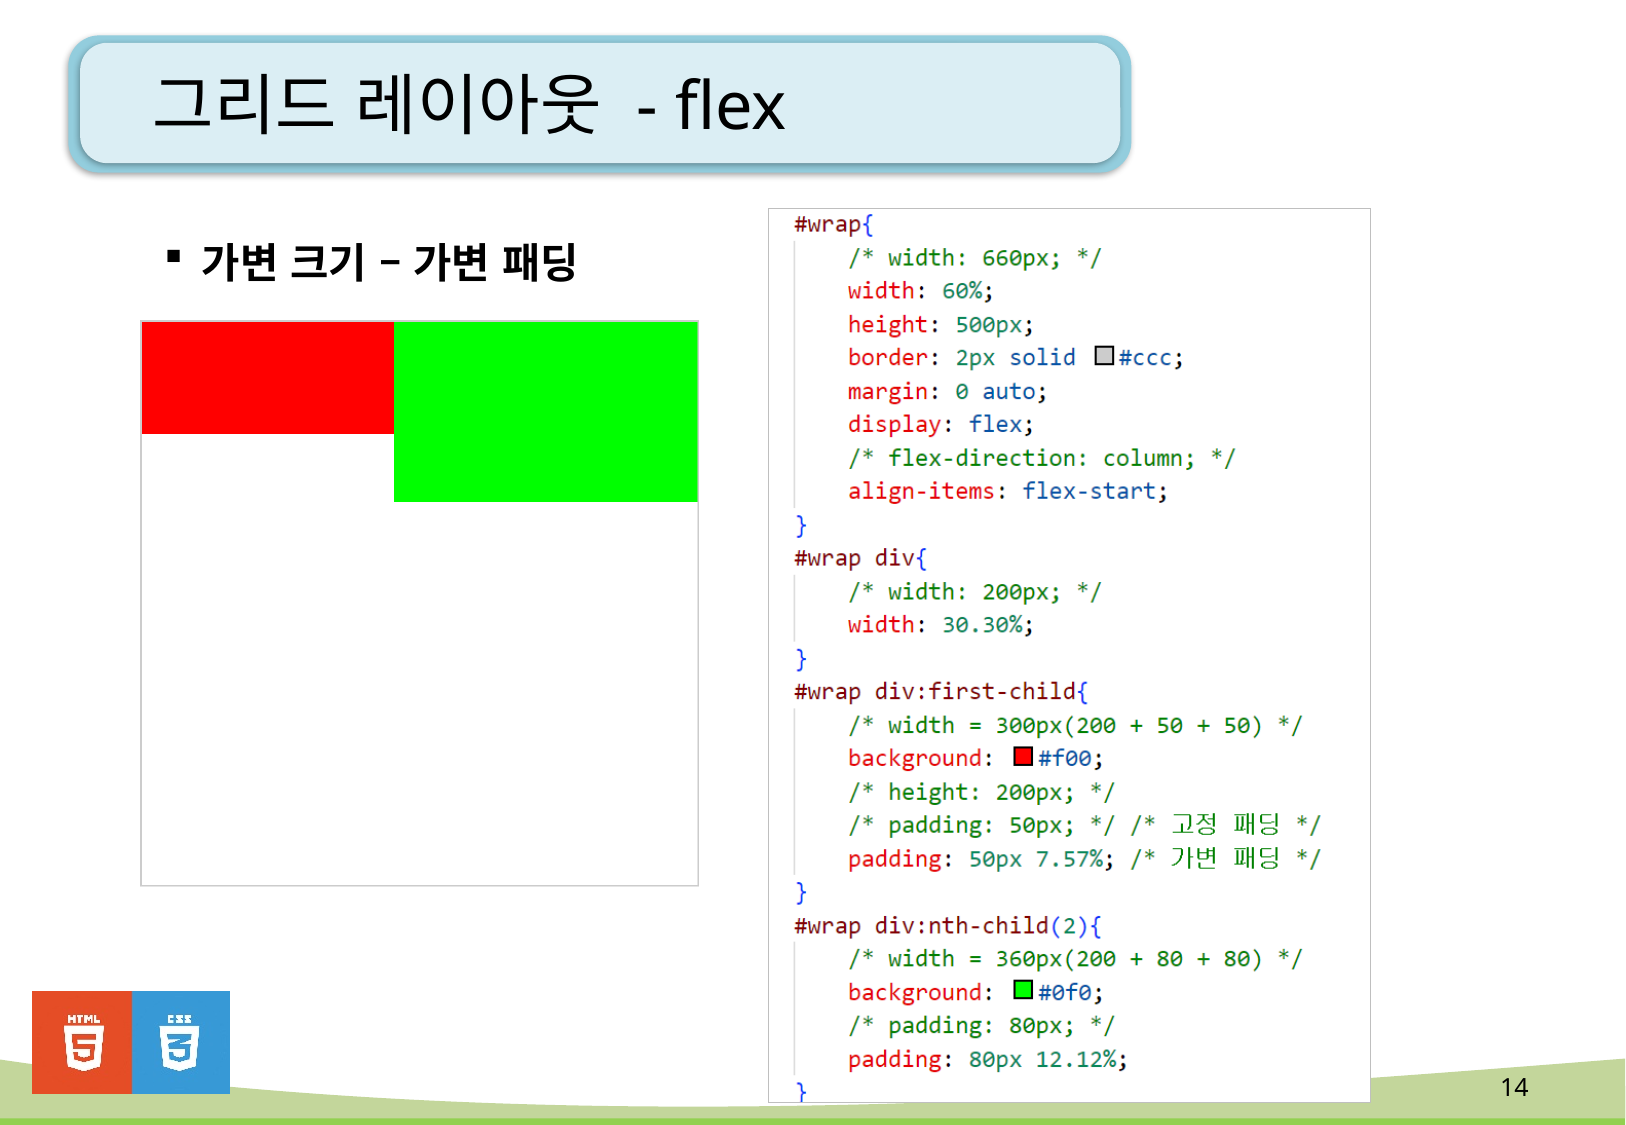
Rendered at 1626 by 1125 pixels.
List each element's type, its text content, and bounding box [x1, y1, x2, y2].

picture [767, 208, 1371, 1104]
title 그리드 레이아웃 - flex [103, 32, 1121, 173]
picture [127, 314, 707, 897]
slide_number 14 [1452, 1058, 1544, 1119]
text_box 가변 크기 – 가변 패딩 [149, 204, 1368, 303]
picture [32, 991, 230, 1094]
